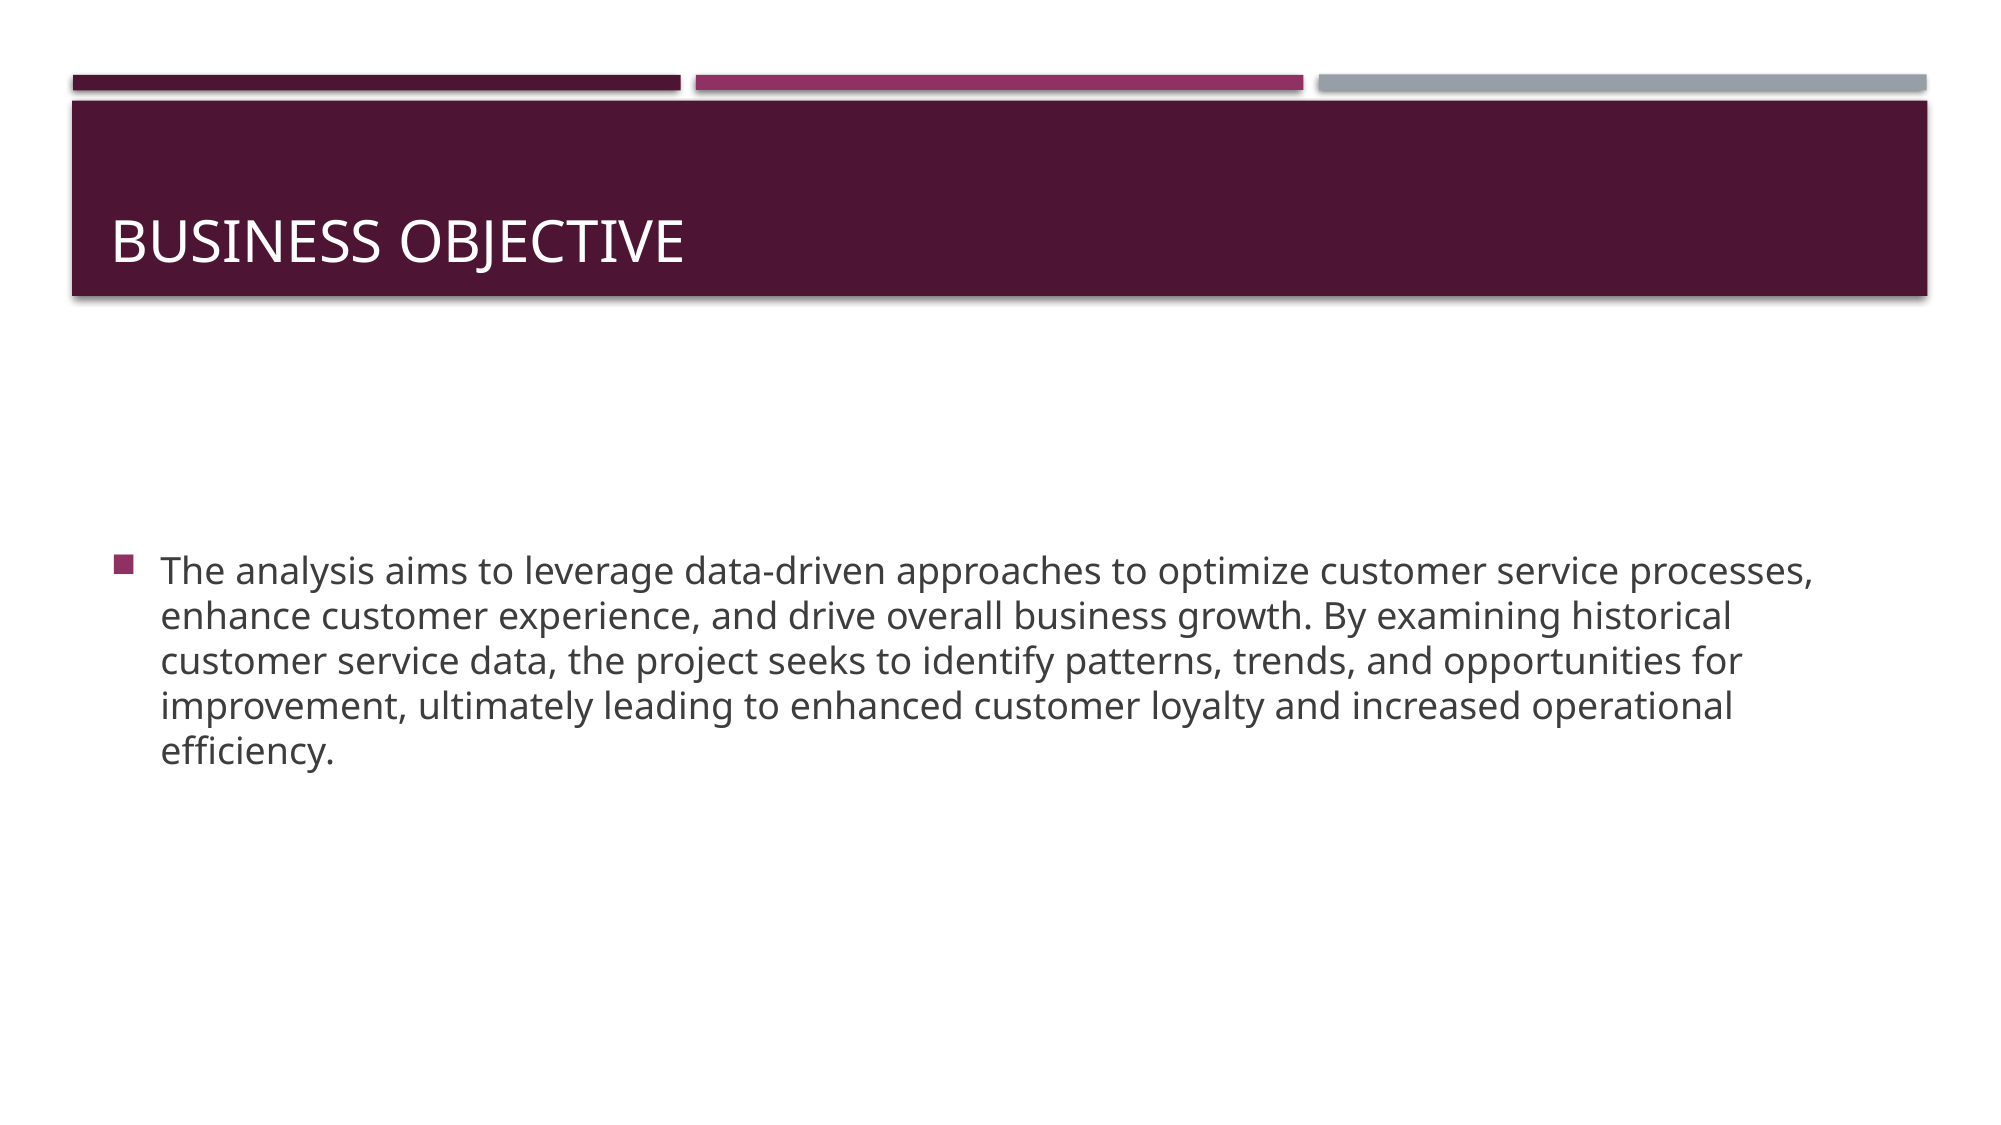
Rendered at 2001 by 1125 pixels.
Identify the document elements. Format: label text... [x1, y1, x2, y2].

title Business Objective [95, 115, 1905, 282]
list The analysis aims to leverage data-driven approaches to optimize customer service processes, enhance customer experience, and drive overall business growth. By examining historical customer service data, the project seeks to identify patterns, trends, and opportunities for improvement, ultimately leading to enhanced customer loyalty and increased operational efficiency. [95, 357, 1905, 962]
